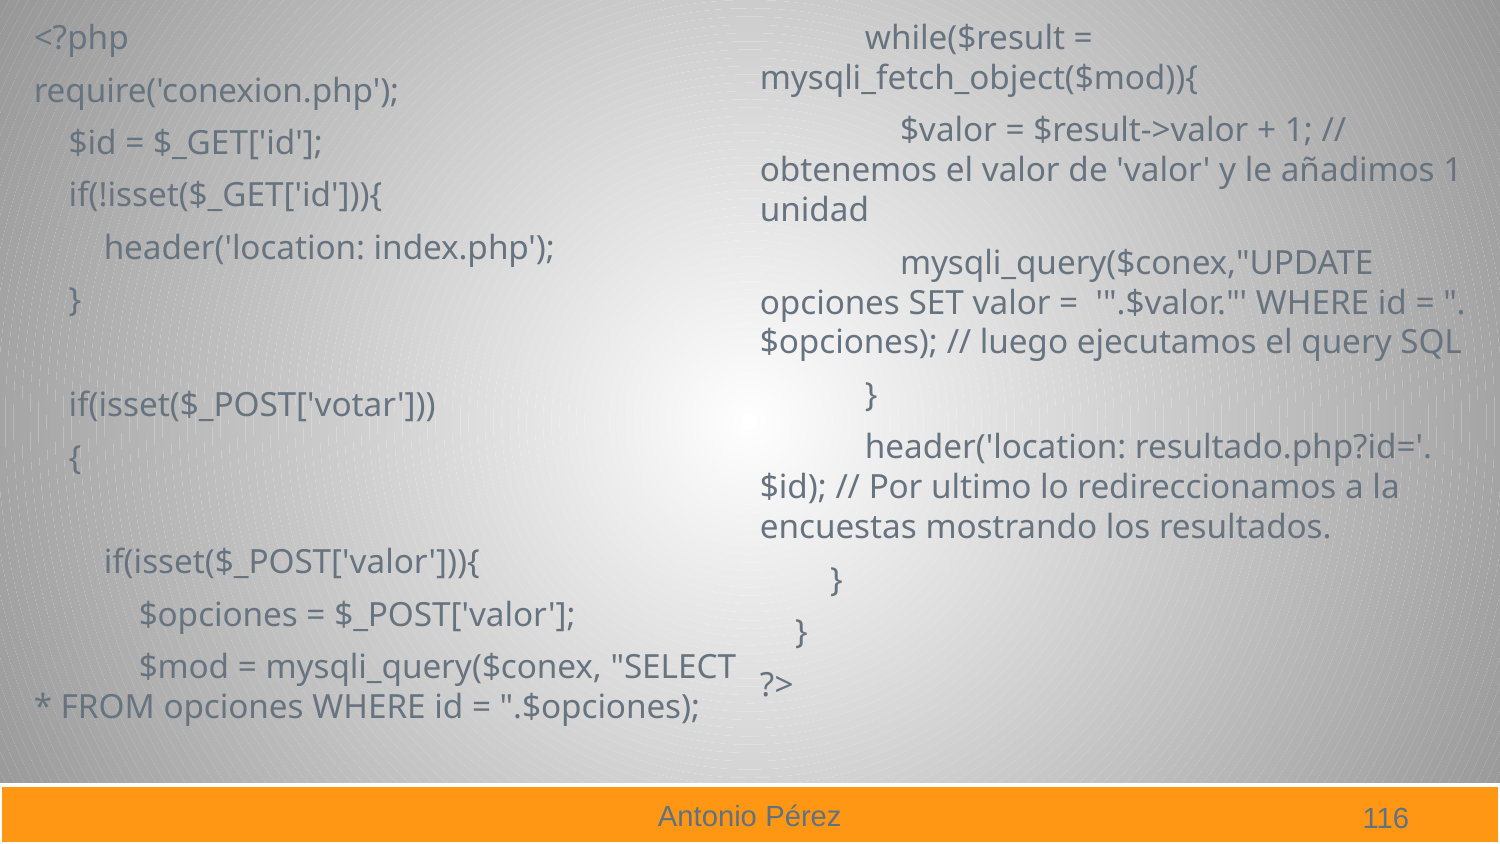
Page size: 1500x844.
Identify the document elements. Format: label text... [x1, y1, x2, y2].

list <?php require('conexion.php'); $id = $_GET['id']; if(!isset($_GET['id'])){ header('location: index.php'); } if(isset($_POST['votar'])) { if(isset($_POST['valor'])){ $opciones = $_POST['valor']; $mod = mysqli_query($conex, "SELECT * FROM opciones WHERE id = ".$opciones); while($result = mysqli_fetch_object($mod)){ $valor = $result->valor + 1; // obtenemos el valor de 'valor' y le añadimos 1 unidad mysqli_query($conex,"UPDATE opciones SET valor = '".$valor."' WHERE id = ".$opciones); // luego ejecutamos el query SQL } header('location: resultado.php?id='.$id); // Por ultimo lo redireccionamos a la encuestas mostrando los resultados. } } ?> [0, 1, 1483, 584]
slide_number 116 [1347, 792, 1438, 844]
